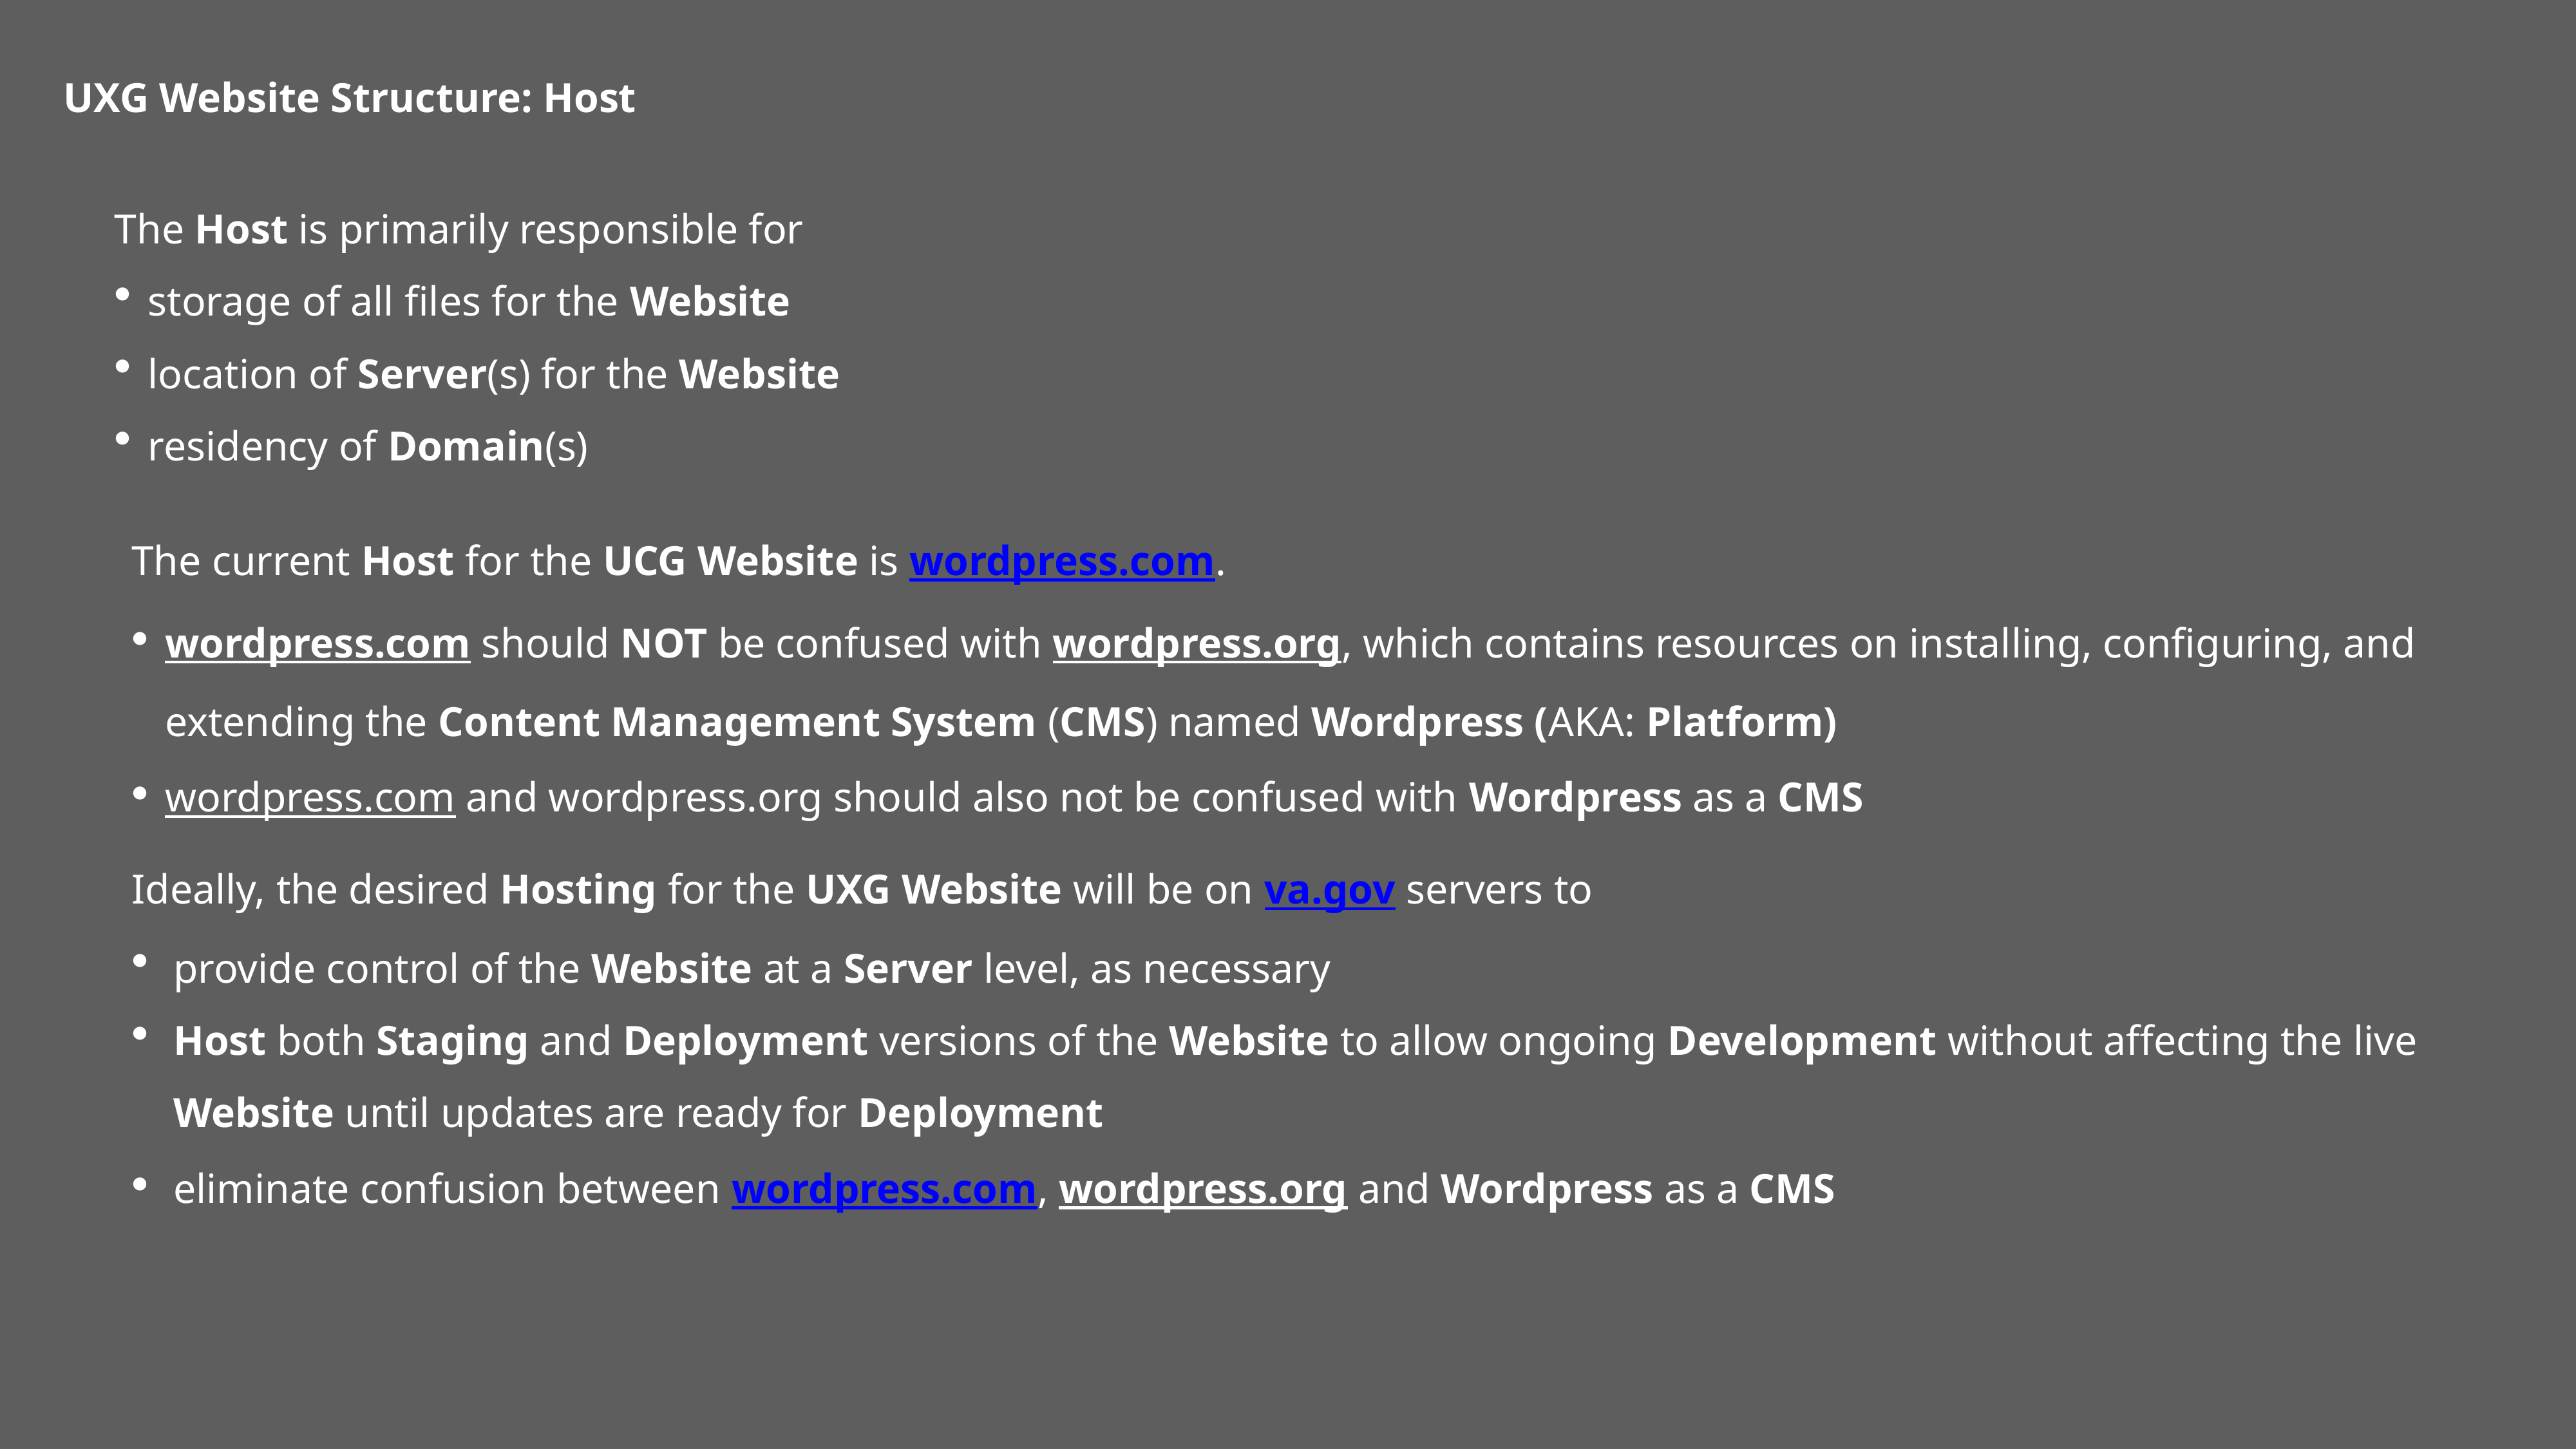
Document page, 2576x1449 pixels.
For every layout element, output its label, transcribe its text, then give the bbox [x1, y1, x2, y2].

text_box Ideally, the desired Hosting for the UXG Website will be on va.gov servers to provide control of the Website at a Server level, as necessary Host both Staging and Deployment versions of the Website to allow ongoing Development without affecting the live Website until updates are ready for Deployment eliminate confusion between wordpress.com, wordpress.org and Wordpress as a CMS [126, 831, 2450, 1224]
text_box The Host is primarily responsible for storage of all files for the Website location of Server(s) for the Website residency of Domain(s) [109, 174, 846, 475]
text_box UXG Website Structure: Host [58, 67, 642, 126]
text_box The current Host for the UCG Website is wordpress.com. wordpress.com should NOT be confused with wordpress.org, which contains resources on installing, configuring, and extending the Content Management System (CMS) named Wordpress (AKA: Platform) wordpress.com and wordpress.org should also not be confused with Wordpress as a CMS [126, 502, 2450, 831]
